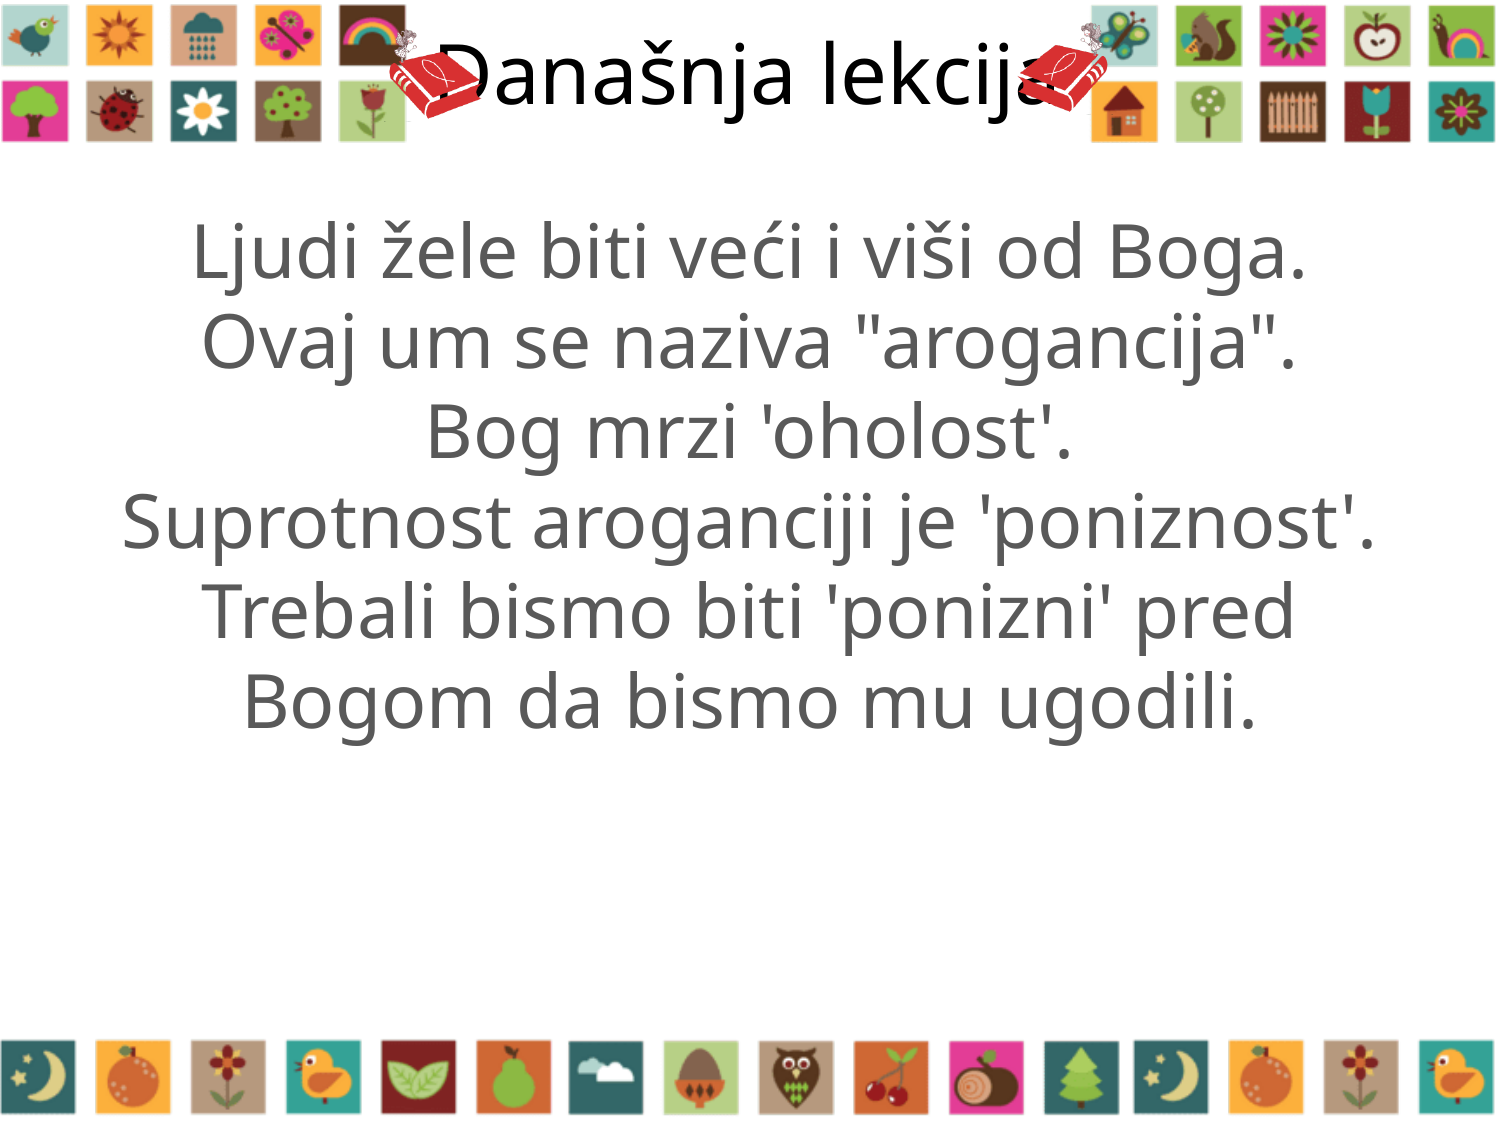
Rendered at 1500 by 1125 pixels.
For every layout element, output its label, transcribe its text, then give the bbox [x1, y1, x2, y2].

text_box Ljudi žele biti veći i viši od Boga. Ovaj um se naziva "arogancija". Bog mrzi 'oholost'. Suprotnost aroganciji je 'poniznost'. Trebali bismo biti 'ponizni' pred Bogom da bismo mu ugodili. [76, 196, 1424, 751]
picture [0, 3, 514, 150]
picture [985, 3, 1500, 150]
text_box Današnja lekcija [513, 13, 1078, 129]
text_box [0, 1028, 1500, 1118]
